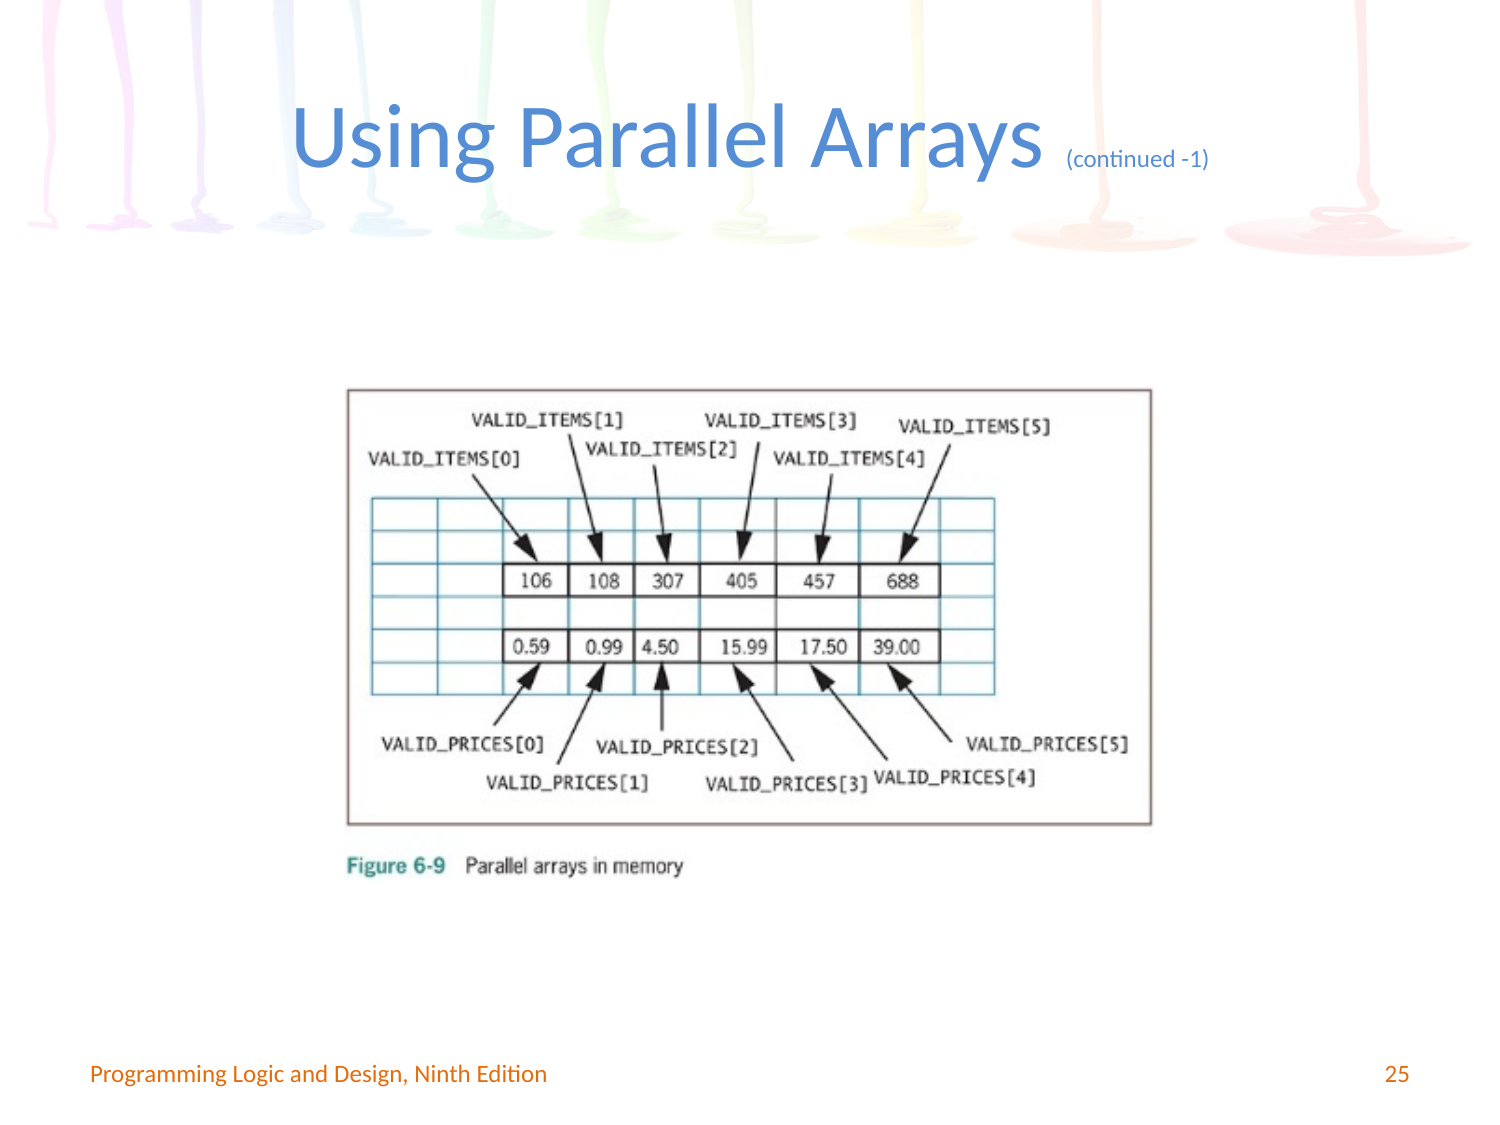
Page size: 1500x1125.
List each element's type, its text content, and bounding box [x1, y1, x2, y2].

title Using Parallel Arrays (continued -1) [87, 37, 1413, 226]
picture [344, 386, 1156, 881]
footer Programming Logic and Design, Ninth Edition [75, 1042, 988, 1103]
picture [0, 0, 1500, 263]
slide_number 25 [1074, 1042, 1425, 1103]
